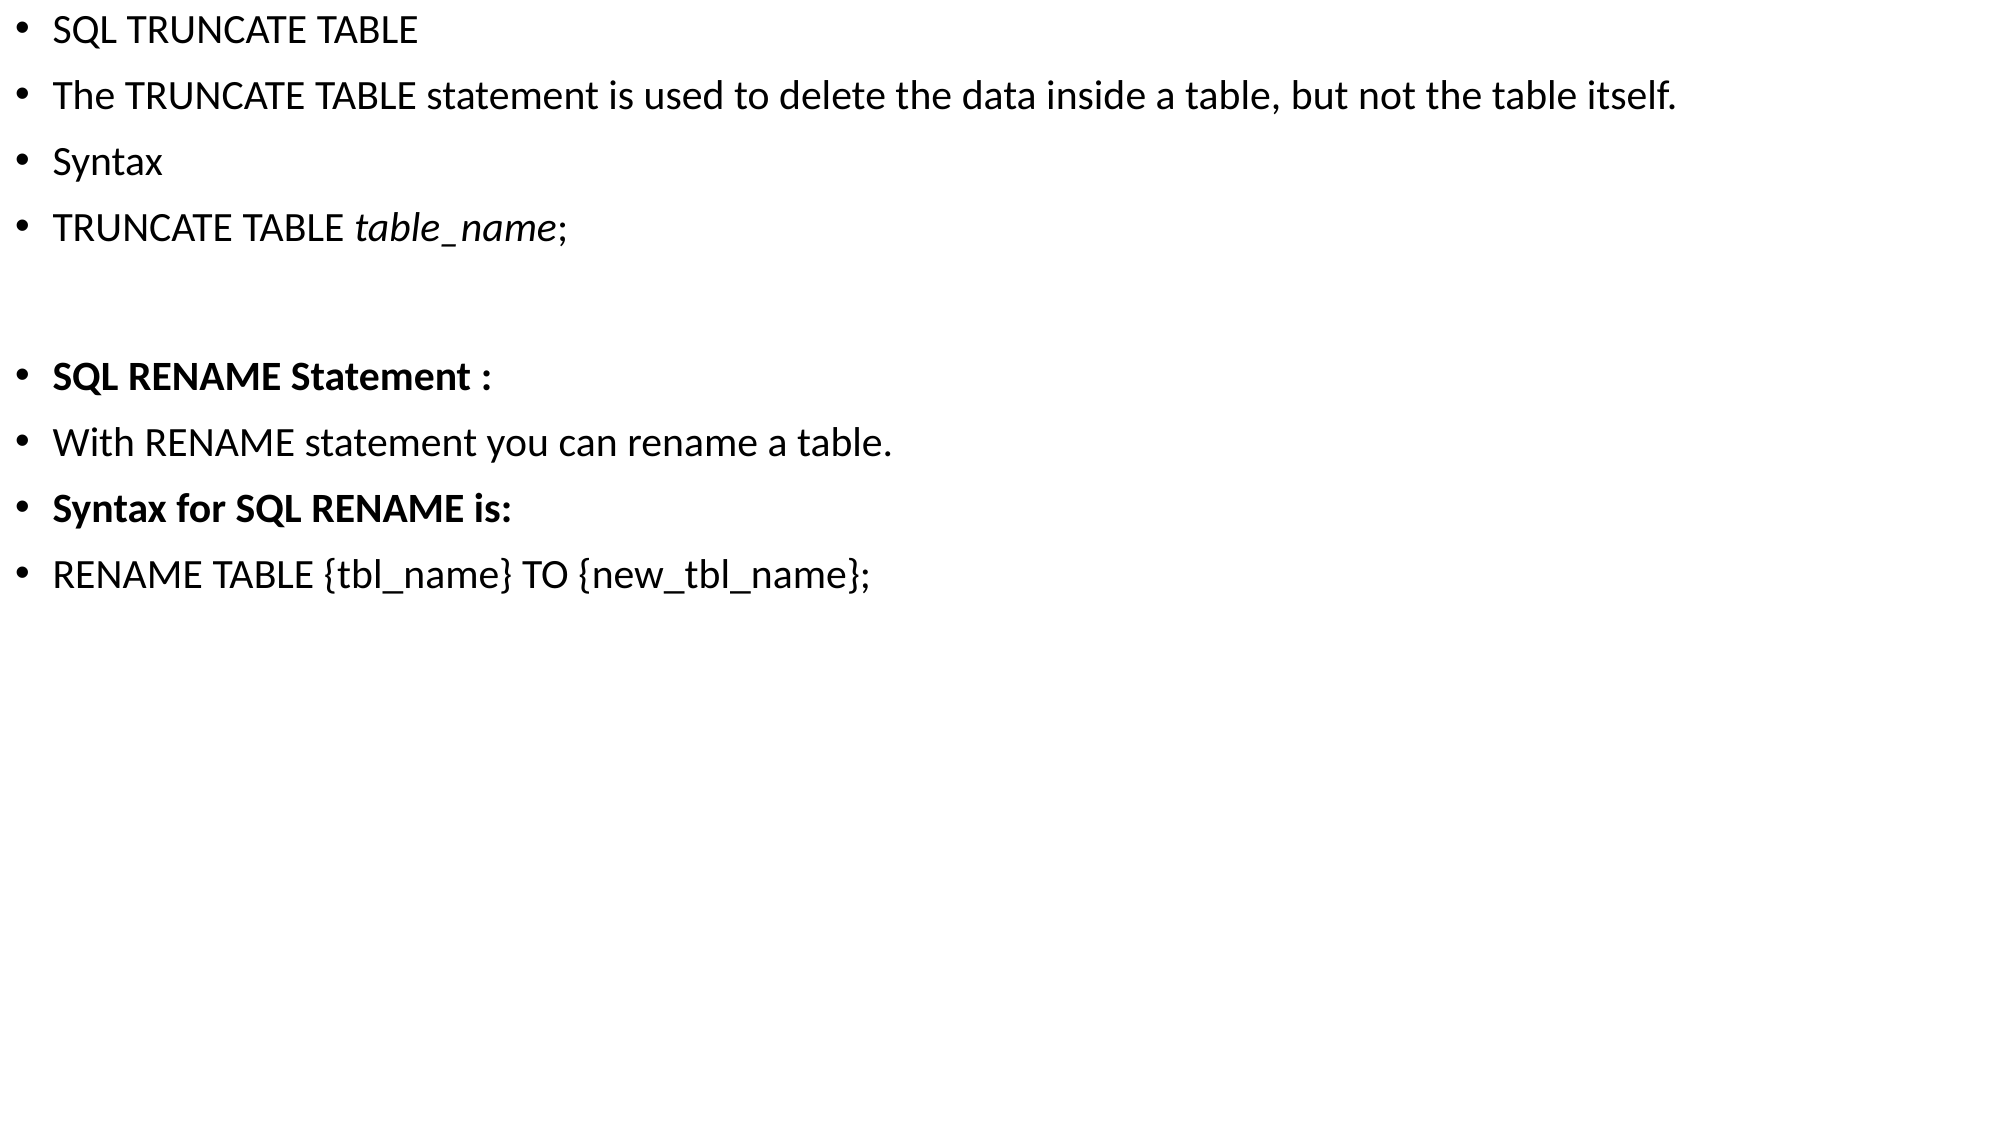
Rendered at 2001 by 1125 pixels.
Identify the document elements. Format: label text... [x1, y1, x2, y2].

list SQL TRUNCATE TABLE The TRUNCATE TABLE statement is used to delete the data inside a table, but not the table itself. Syntax TRUNCATE TABLE table_name; SQL RENAME Statement : With RENAME statement you can rename a table. Syntax for SQL RENAME is: RENAME TABLE {tbl_name} TO {new_tbl_name}; [0, 0, 2000, 1125]
